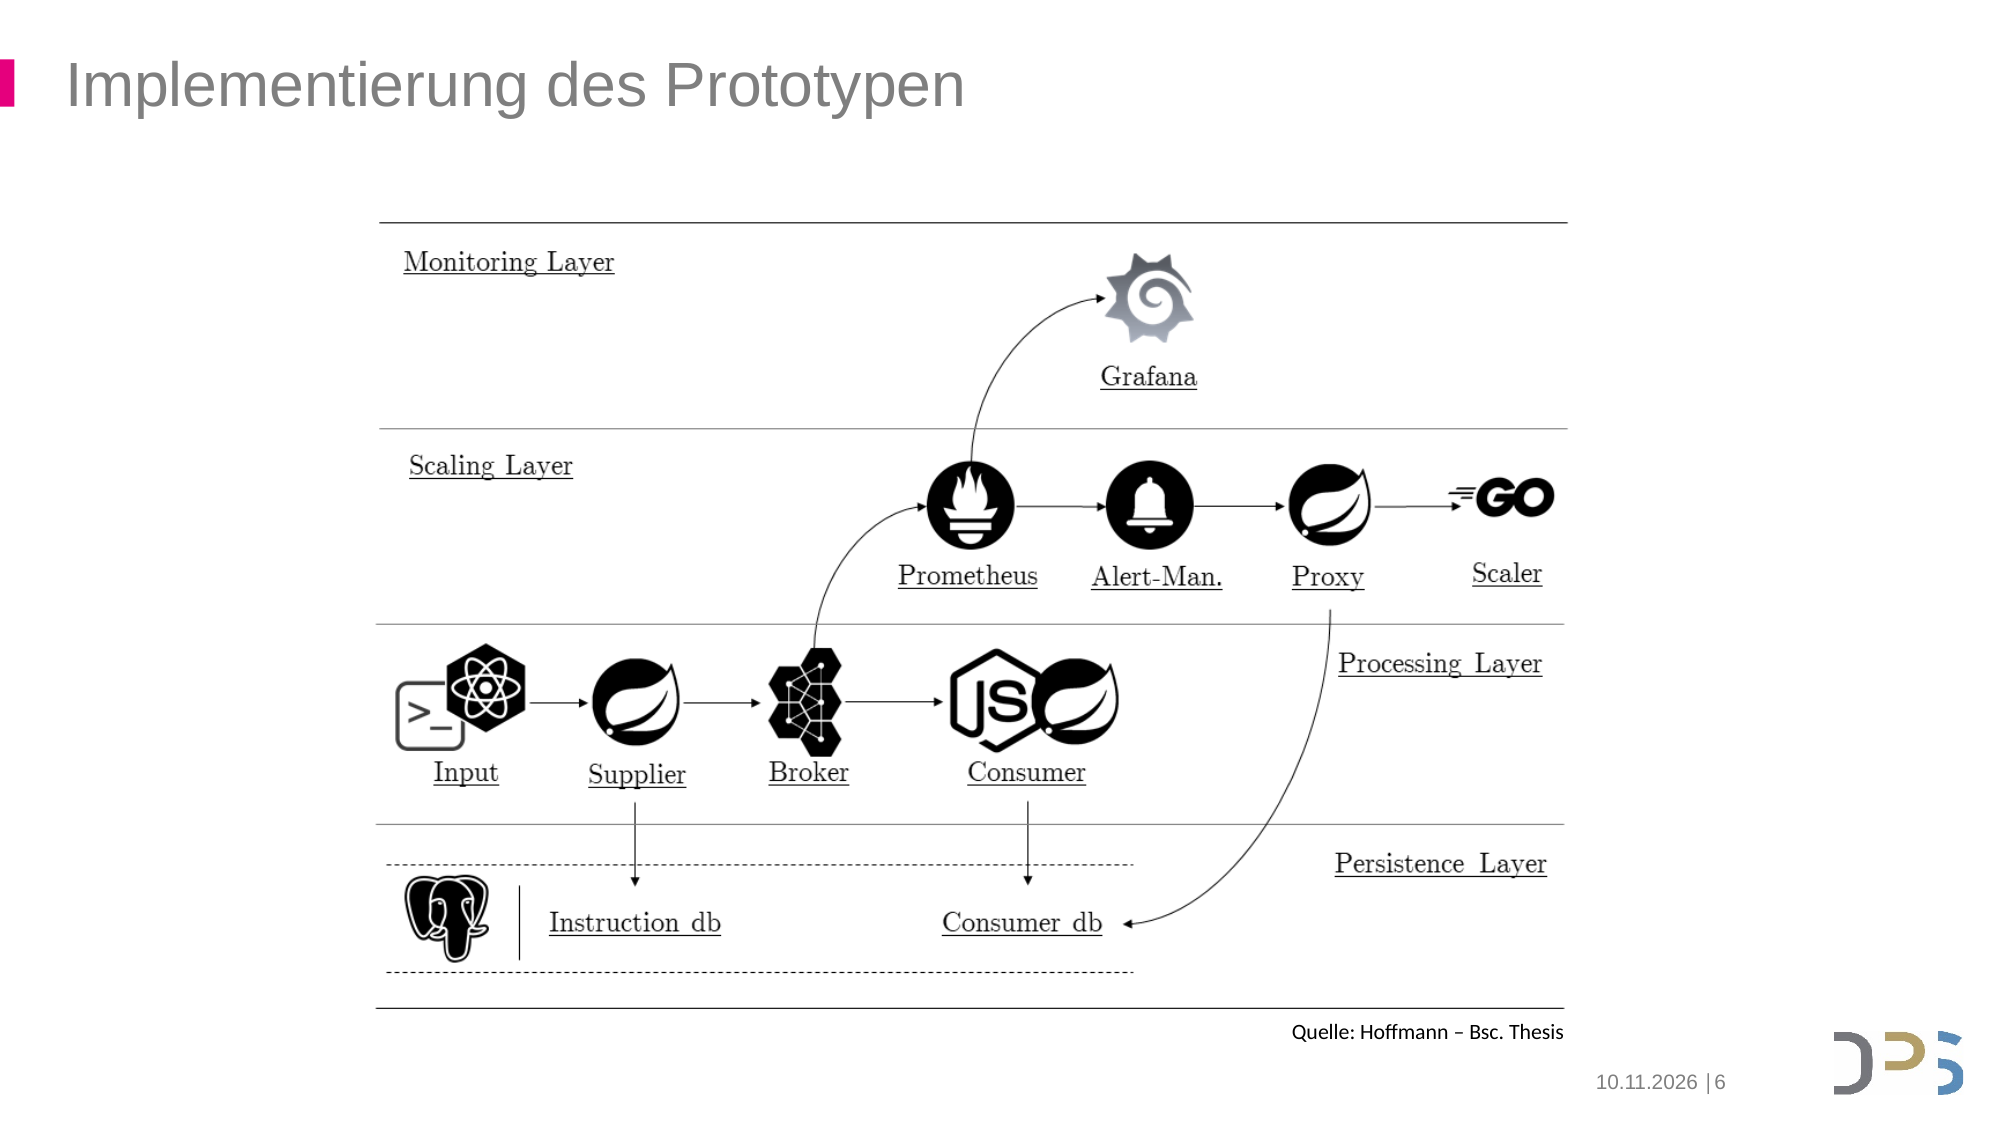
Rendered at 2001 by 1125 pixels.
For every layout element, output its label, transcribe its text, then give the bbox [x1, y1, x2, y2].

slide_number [1552, 1067, 1698, 1097]
text_box Quelle: Hoffmann – Bsc. Thesis [1138, 1031, 1580, 1051]
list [259, 198, 1739, 1031]
picture [1834, 1031, 1964, 1095]
slide_number 6 [1714, 1066, 1771, 1097]
title Implementierung des Prototypen [35, 52, 1384, 115]
